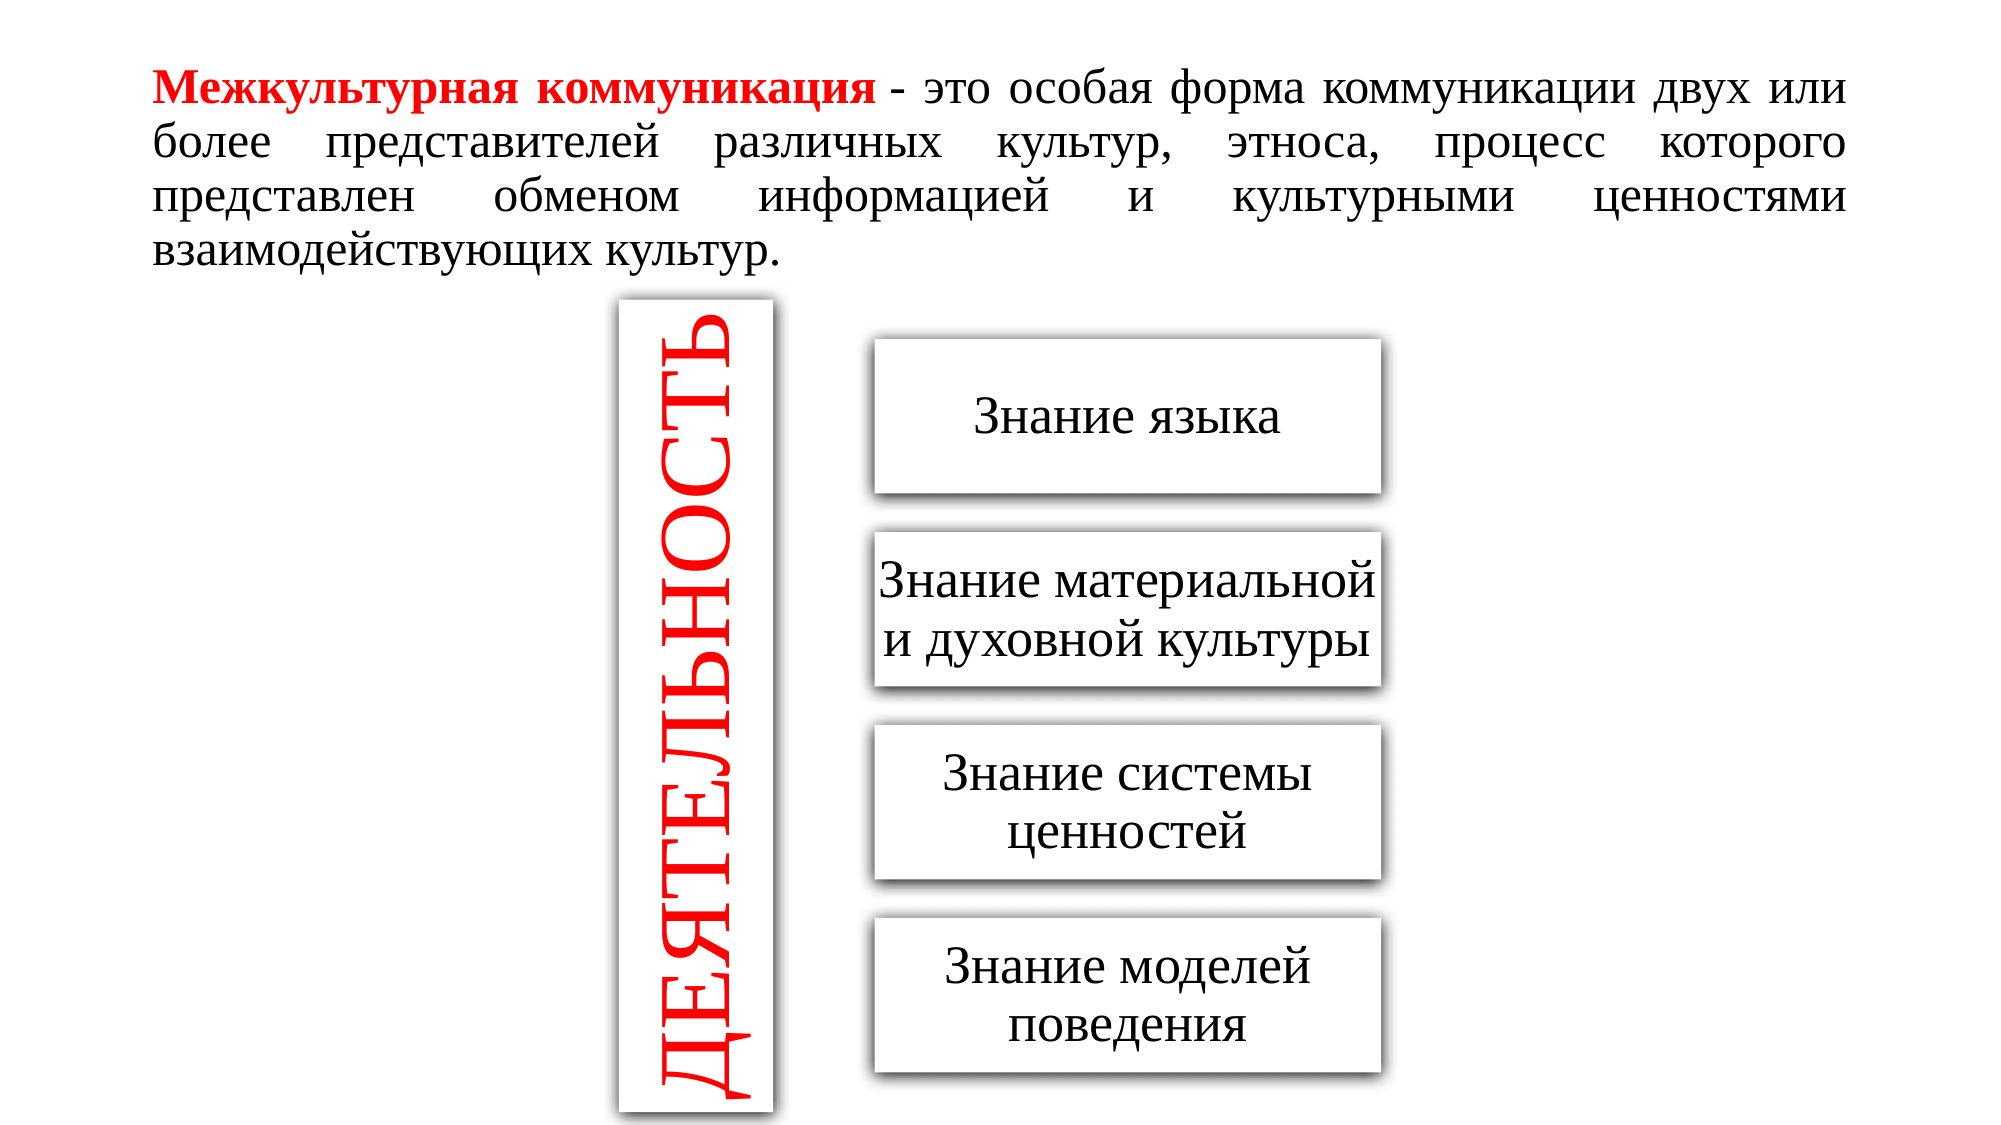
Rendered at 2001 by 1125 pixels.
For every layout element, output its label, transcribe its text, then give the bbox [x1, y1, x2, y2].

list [137, 299, 1863, 1112]
title Межкультурная коммуникация - это особая форма коммуникации двух или более представителей различных культур, этноса, процесс которого представлен обменом информацией и культурными ценностями взаимодействующих культур. [137, 59, 1863, 278]
